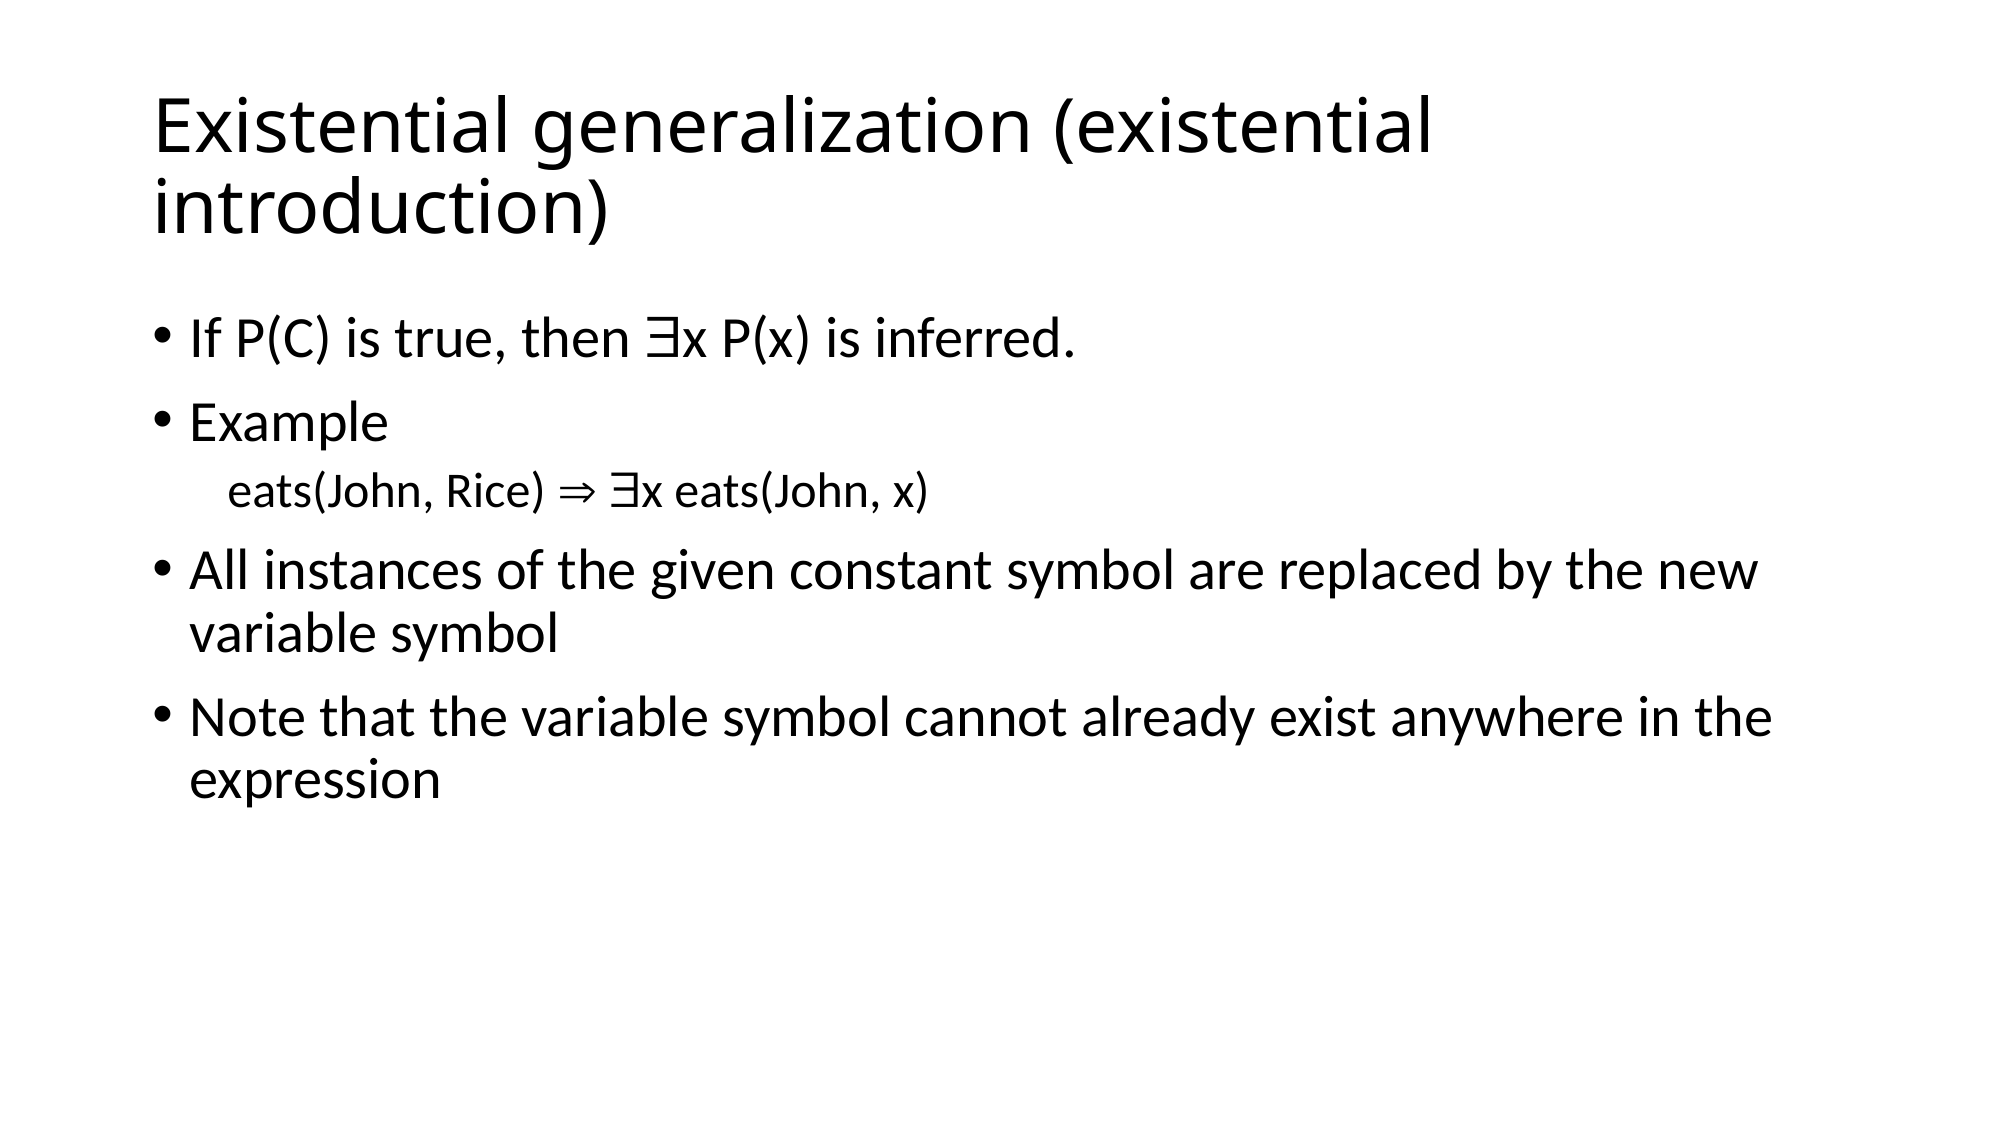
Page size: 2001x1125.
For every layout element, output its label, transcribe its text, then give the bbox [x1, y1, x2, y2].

list If P(C) is true, then x P(x) is inferred. Example eats(John, Rice)  x eats(John, x) All instances of the given constant symbol are replaced by the new variable symbol Note that the variable symbol cannot already exist anywhere in the expression [137, 299, 1863, 1014]
title Existential generalization (existential introduction) [137, 59, 1863, 278]
